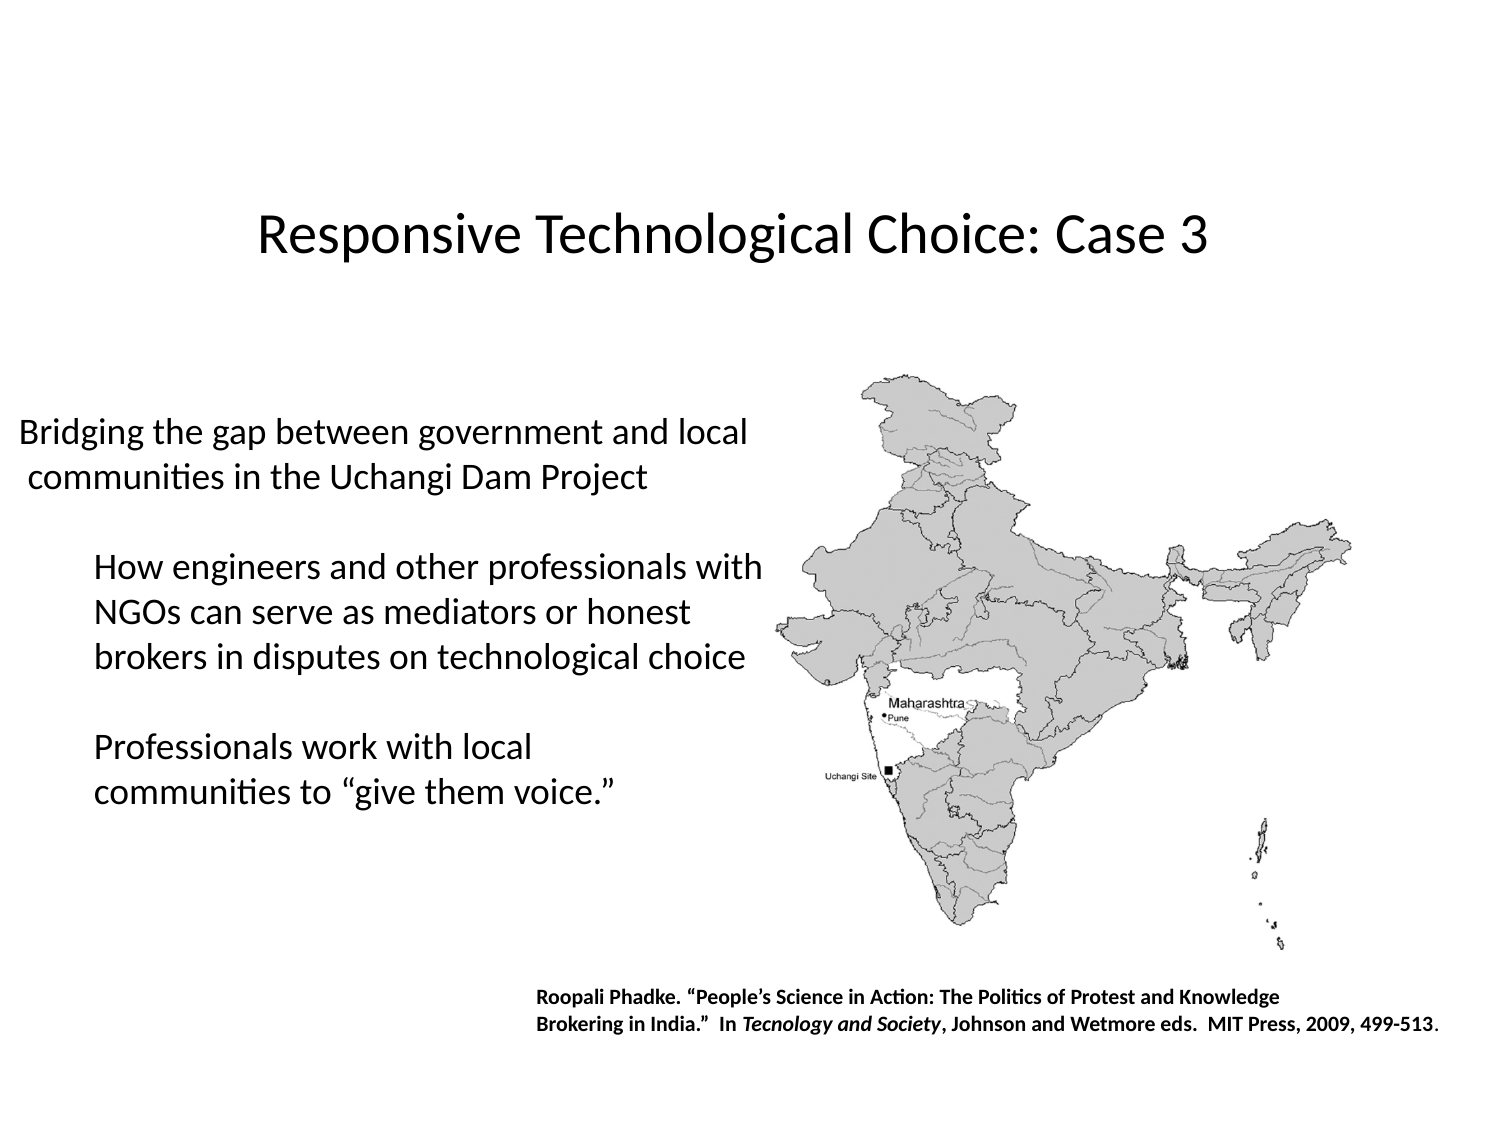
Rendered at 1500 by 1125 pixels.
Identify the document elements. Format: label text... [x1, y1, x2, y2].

text_box Responsive Technological Choice: Case 3 [243, 187, 1225, 273]
text_box Roopali Phadke. “People’s Science in Action: The Politics of Protest and Knowledge Brokering in India.” In Tecnology and Society, Johnson and Wetmore eds. MIT Press, 2009, 499-513. [521, 975, 1455, 1044]
text_box Bridging the gap between government and local communities in the Uchangi Dam Project How engineers and other professionals with NGOs can serve as mediators or honest brokers in disputes on technological choice Professionals work with local communities to “give them voice.” [4, 399, 769, 820]
picture [774, 374, 1352, 951]
